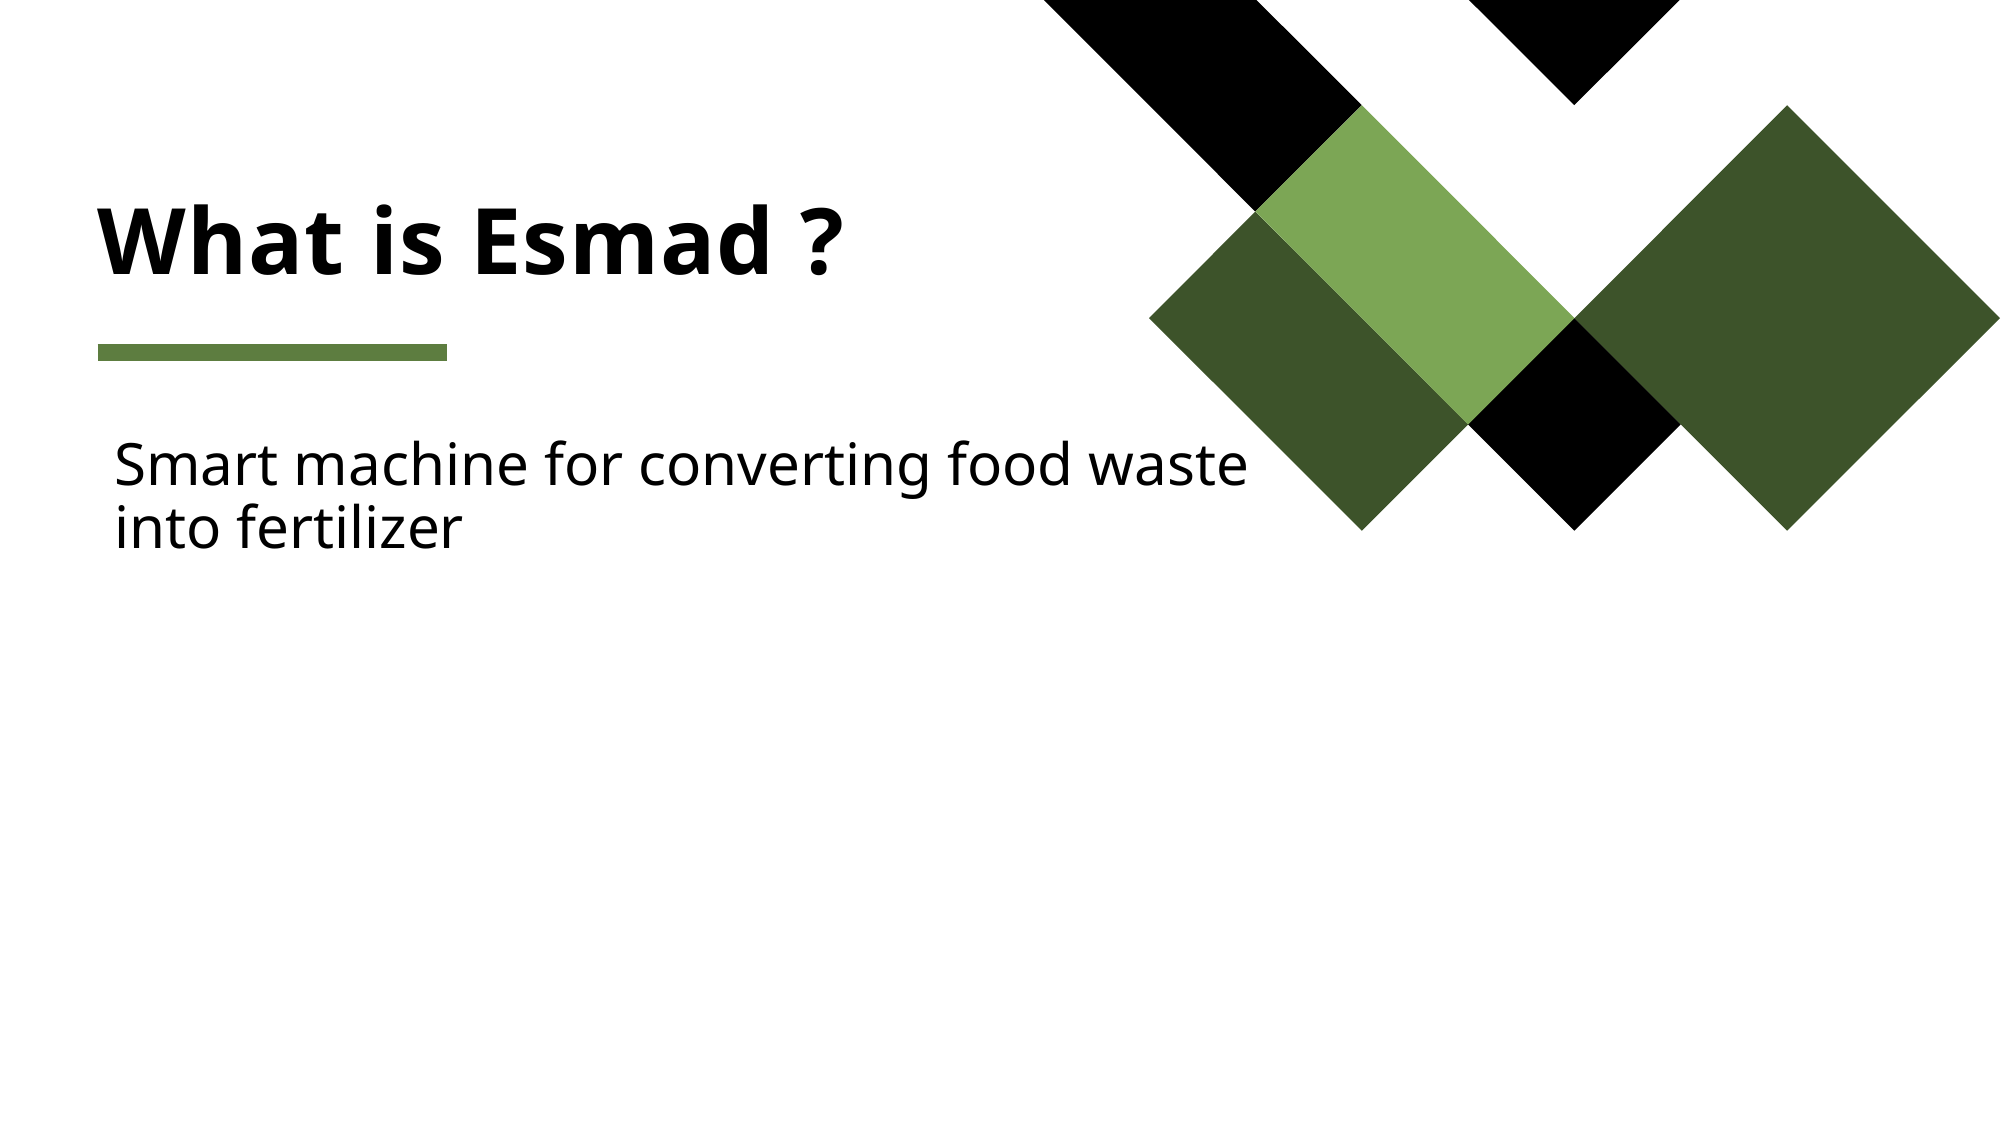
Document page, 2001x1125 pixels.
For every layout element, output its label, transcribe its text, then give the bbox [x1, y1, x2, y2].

title What is Esmad ? [97, 31, 1211, 293]
text_box Smart machine for converting food waste into fertilizer [99, 427, 1364, 698]
